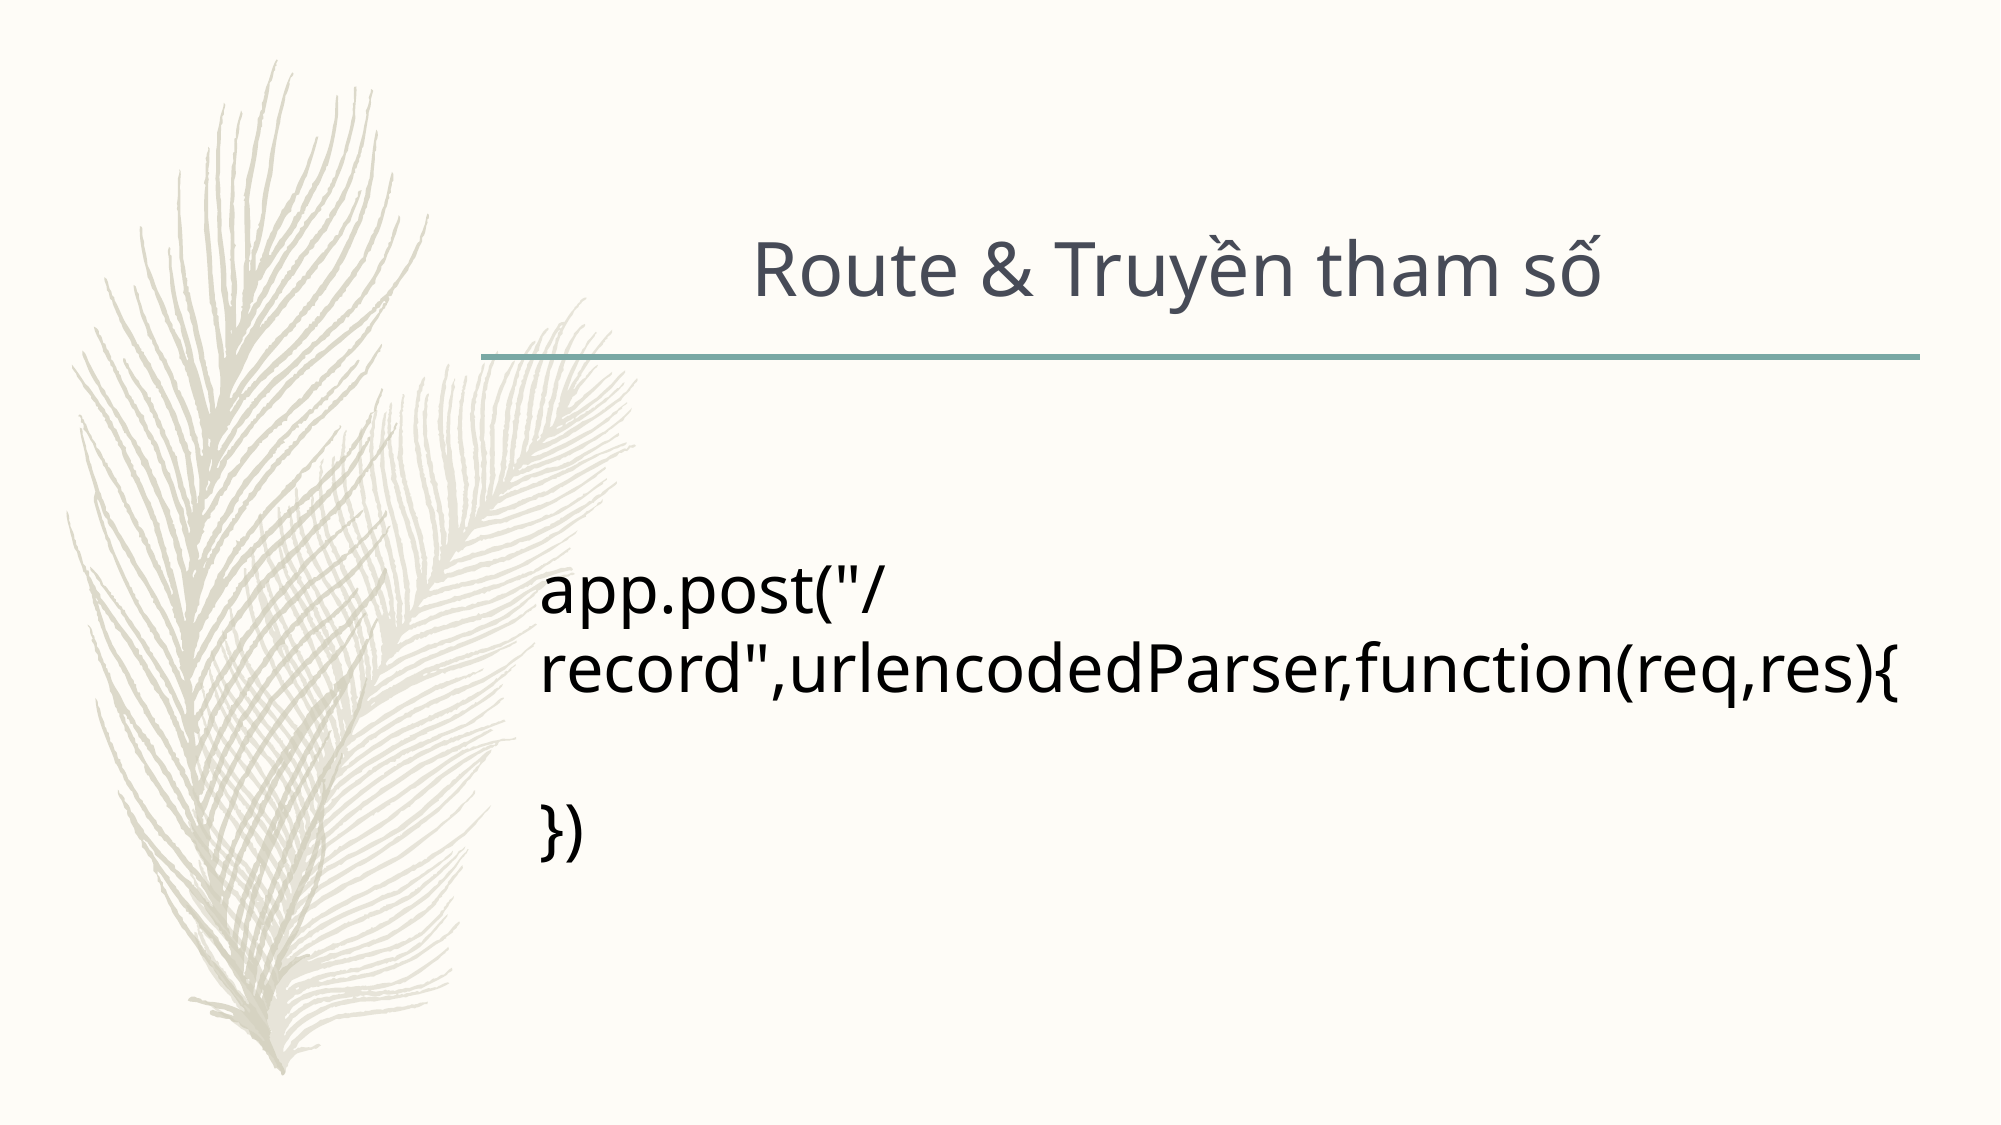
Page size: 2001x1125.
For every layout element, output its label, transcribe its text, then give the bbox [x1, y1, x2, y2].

text_box app.post("/record",urlencodedParser,function(req,res){ }) [524, 538, 2000, 874]
title Route & Truyền tham số [736, 217, 1775, 382]
